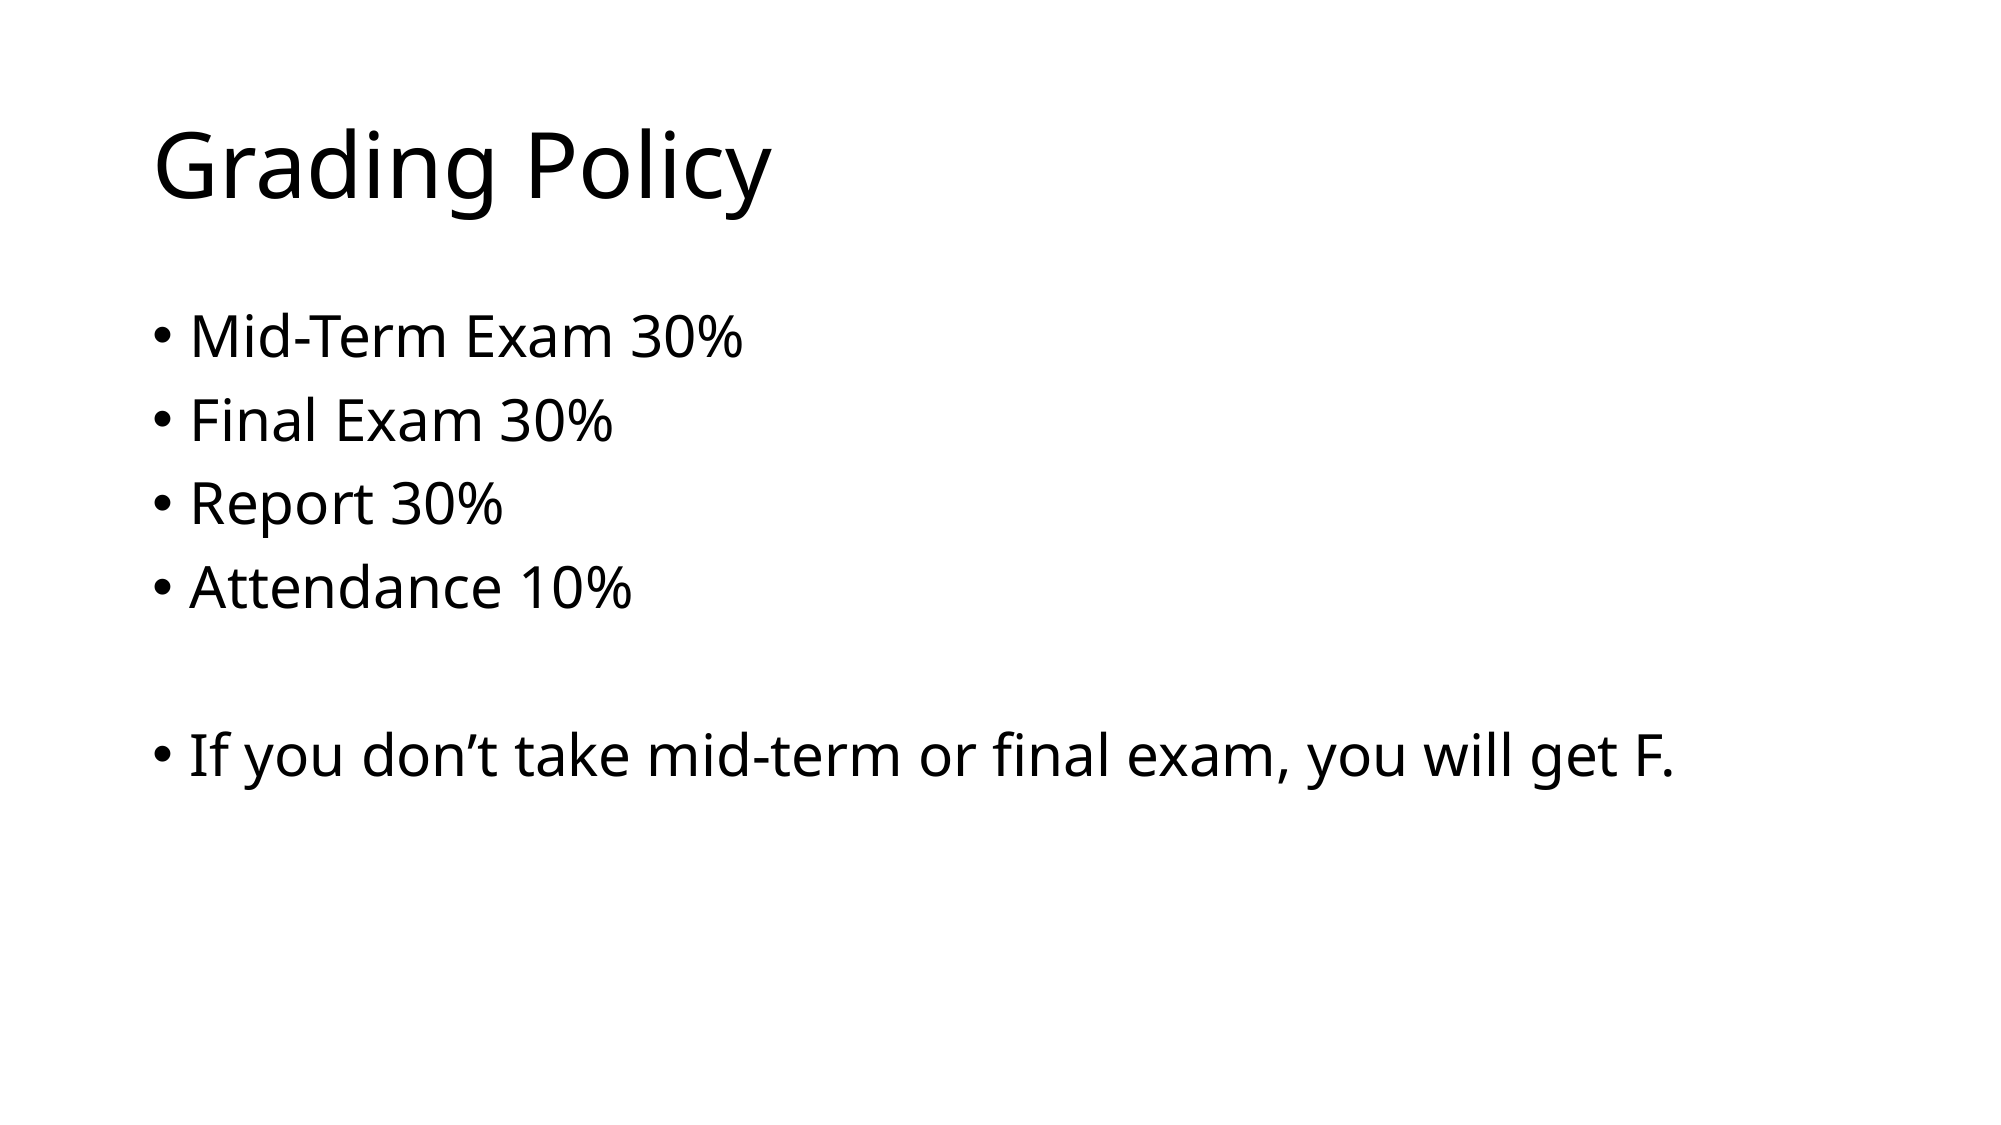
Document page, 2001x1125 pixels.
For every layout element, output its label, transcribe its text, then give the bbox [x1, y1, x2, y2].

title Grading Policy [137, 59, 1863, 278]
list Mid-Term Exam 30% Final Exam 30% Report 30% Attendance 10% If you don’t take mid-term or final exam, you will get F. [137, 299, 1863, 1014]
